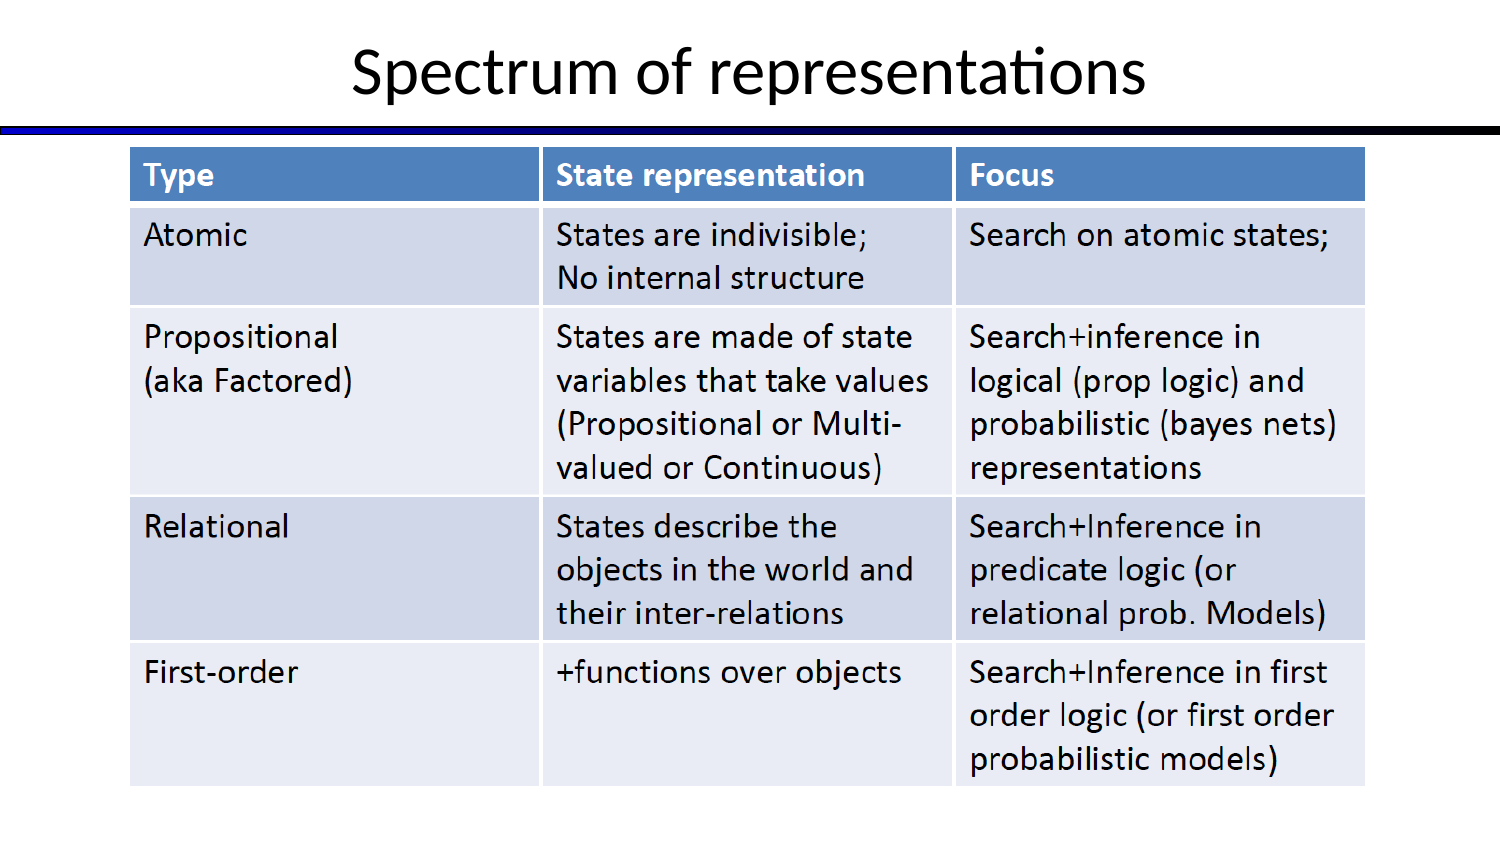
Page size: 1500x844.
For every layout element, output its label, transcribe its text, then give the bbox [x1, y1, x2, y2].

title Spectrum of representations [0, 0, 1500, 138]
picture [122, 137, 1377, 796]
